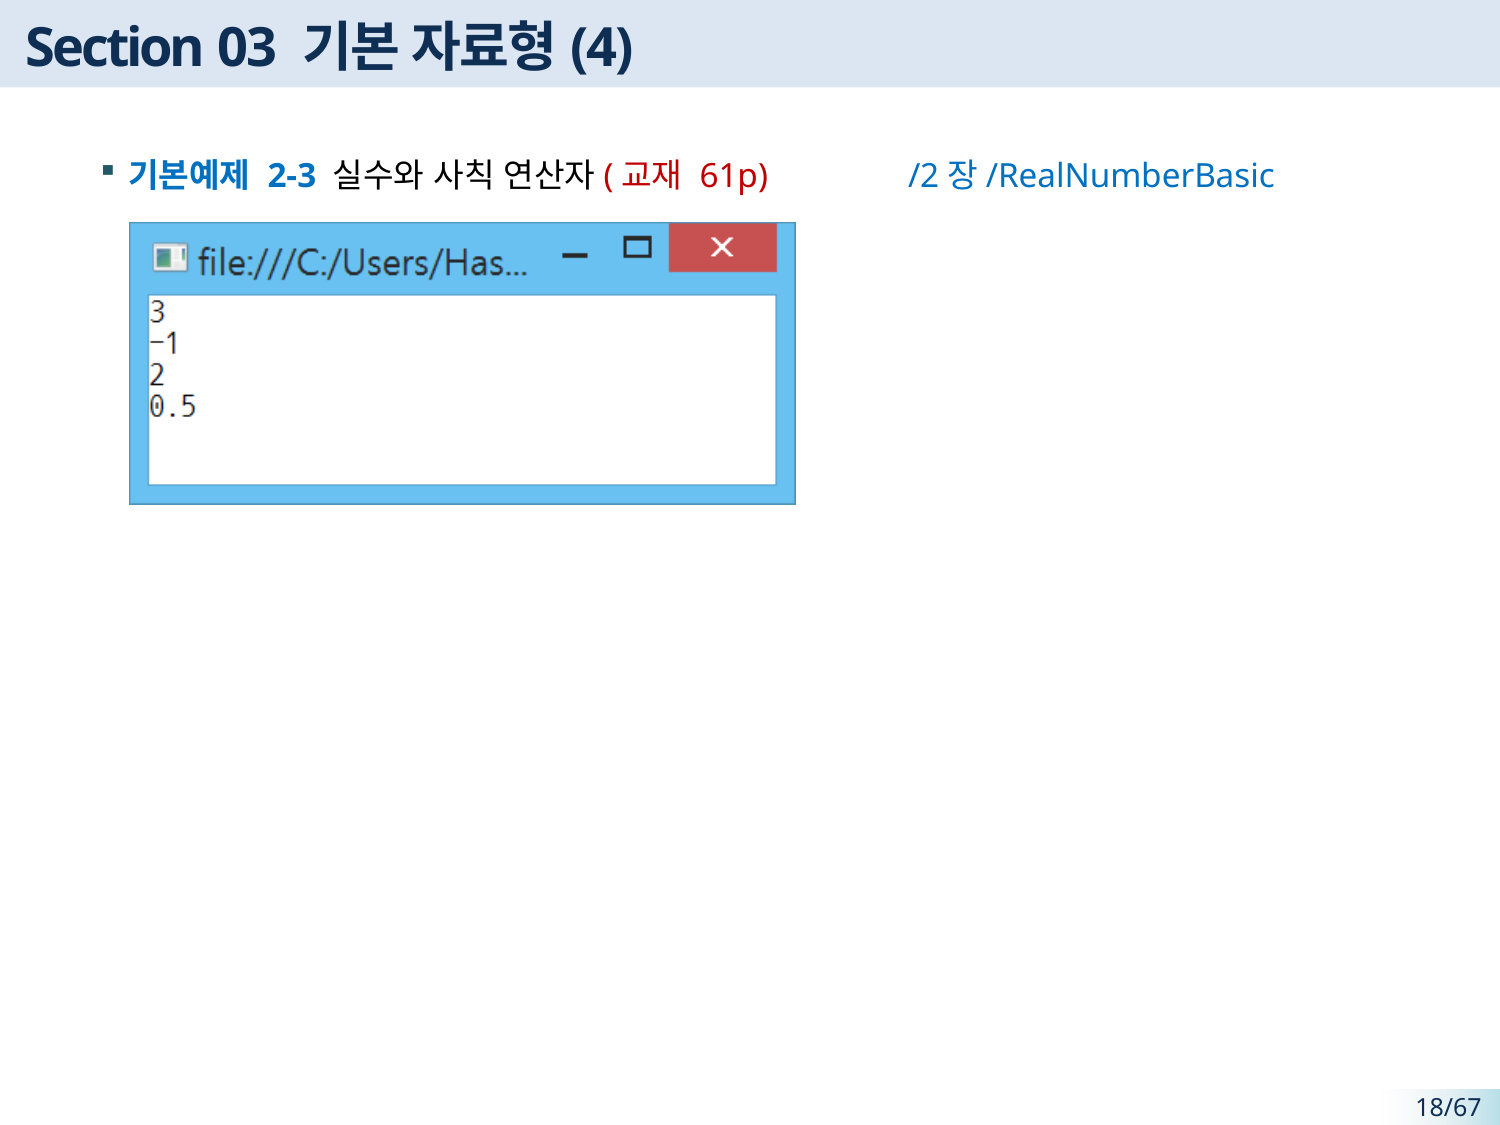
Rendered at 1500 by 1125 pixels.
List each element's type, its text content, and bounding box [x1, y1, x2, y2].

picture [129, 222, 796, 505]
list 기본예제 2-3 실수와 사칙 연산자(교재 61p) /2장/RealNumberBasic [10, 126, 1481, 1057]
title Section 03 기본 자료형(4) [10, 5, 1288, 84]
